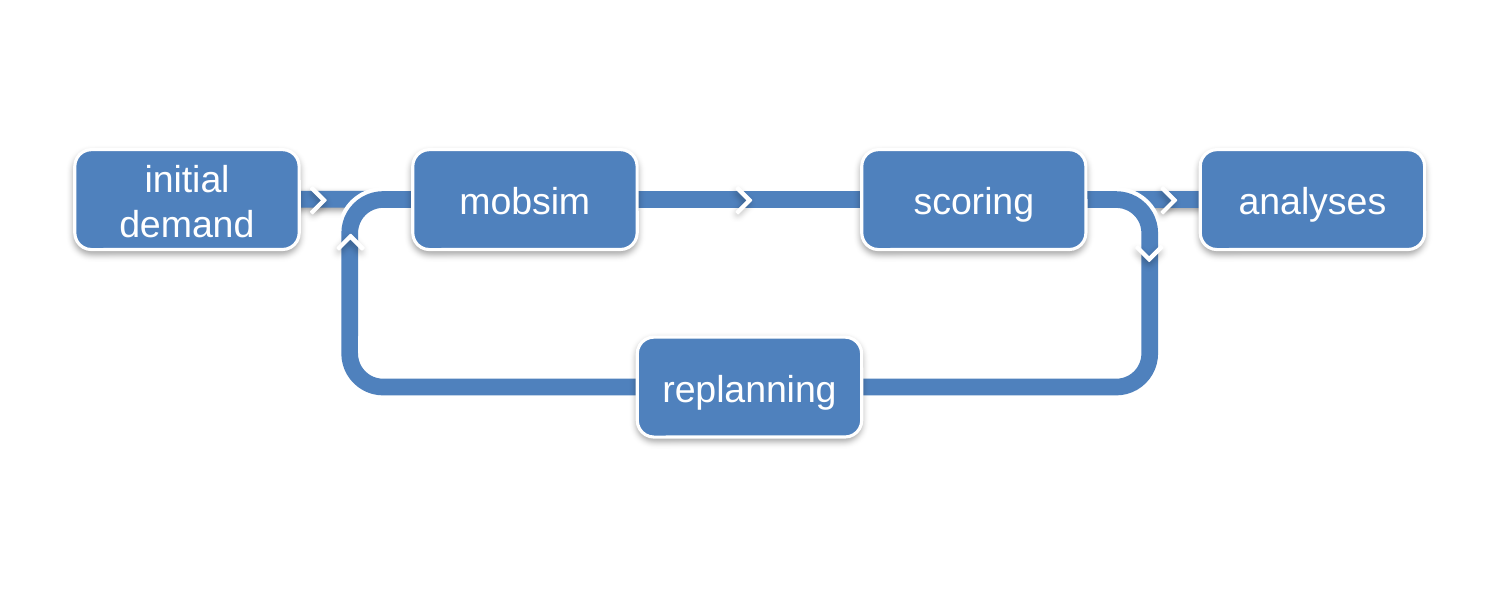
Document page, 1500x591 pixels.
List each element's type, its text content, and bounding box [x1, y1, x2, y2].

text_box [735, 207, 746, 215]
text_box mobsim [411, 207, 638, 251]
text_box [1160, 186, 1175, 197]
text_box scoring [860, 148, 1087, 197]
text_box [336, 233, 365, 251]
text_box initial demand [73, 148, 300, 251]
text_box [1160, 207, 1171, 215]
text_box replanning [636, 336, 863, 438]
text_box [349, 207, 1150, 388]
text_box mobsim [411, 148, 638, 197]
text_box analyses [1199, 148, 1426, 251]
text_box [1135, 245, 1164, 262]
text_box [310, 186, 324, 197]
text_box [310, 207, 321, 215]
text_box scoring [860, 207, 1087, 251]
text_box [735, 186, 750, 197]
